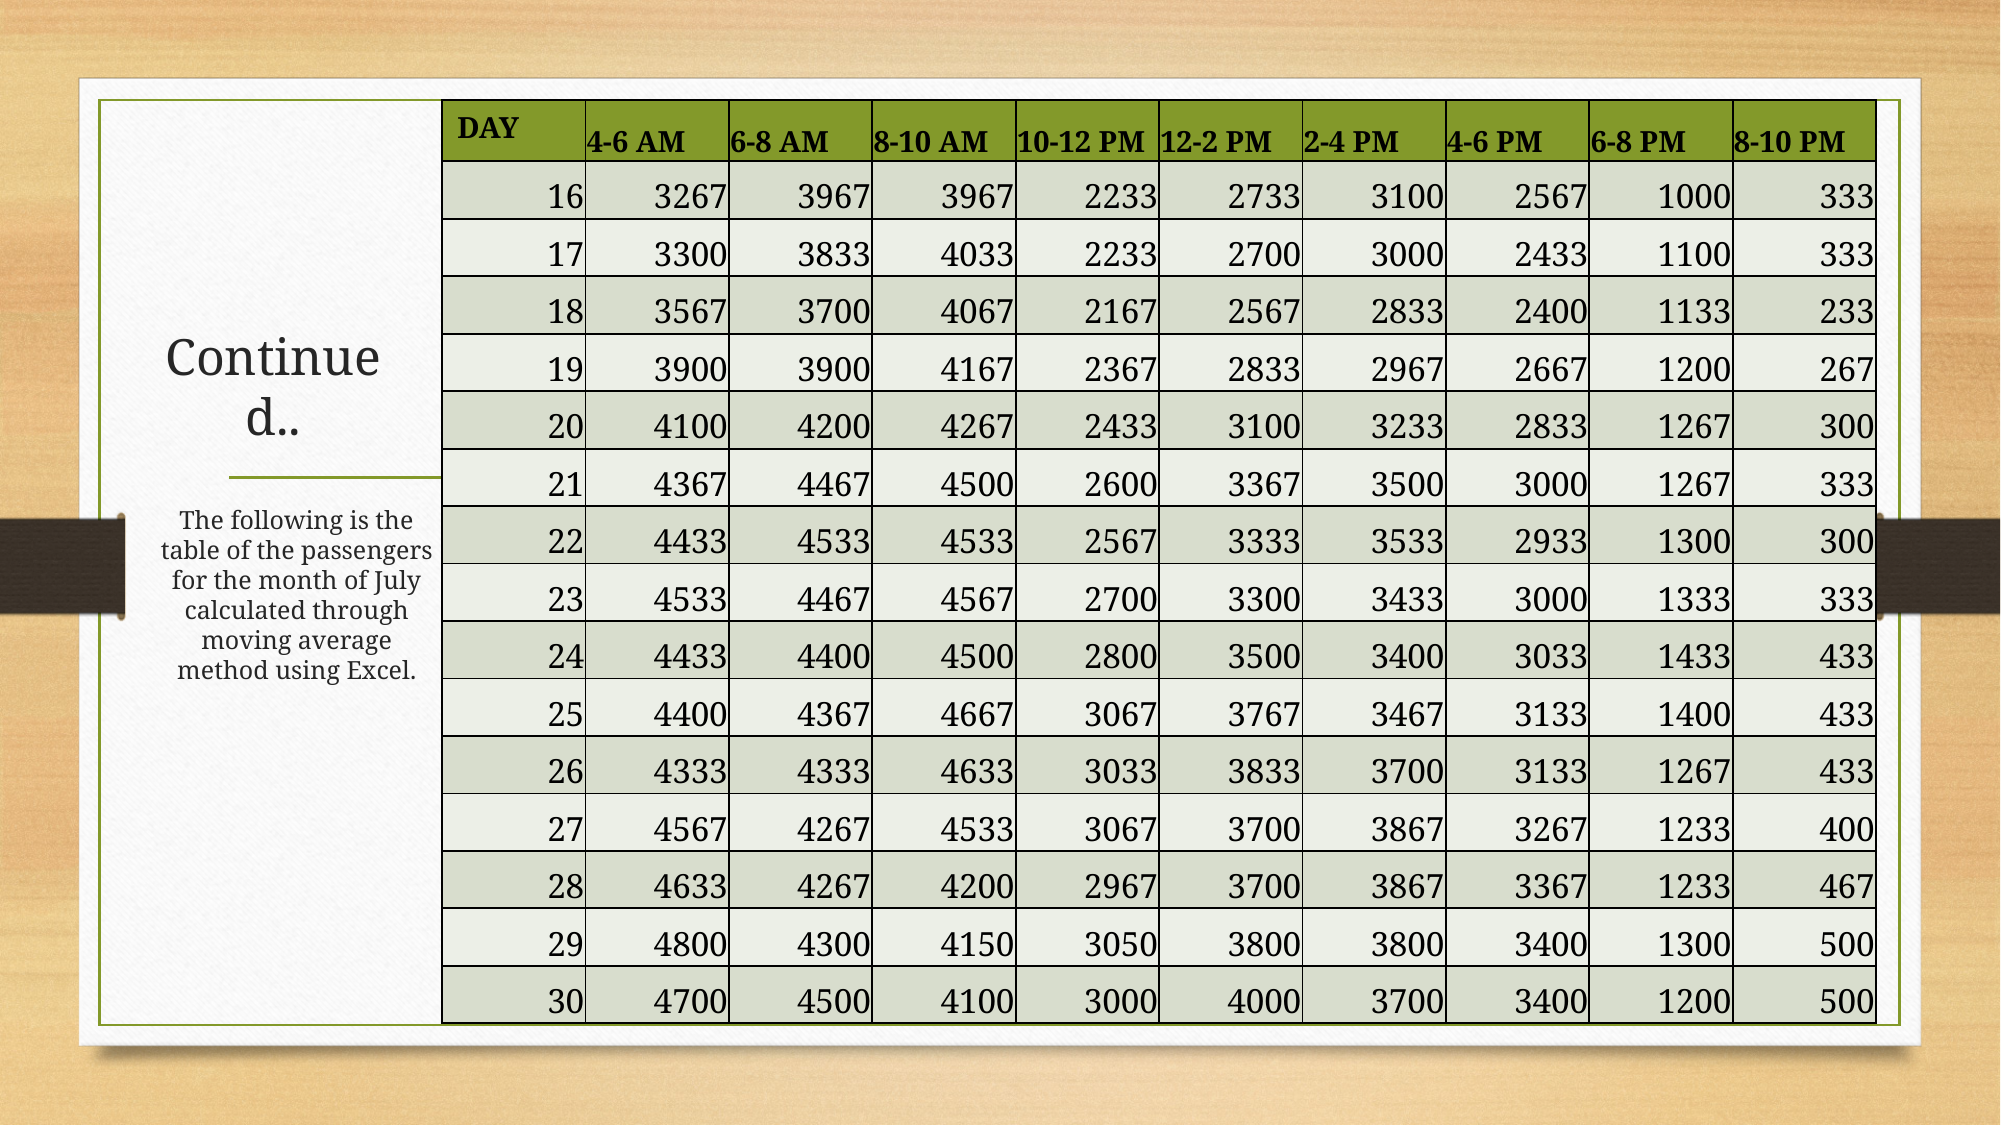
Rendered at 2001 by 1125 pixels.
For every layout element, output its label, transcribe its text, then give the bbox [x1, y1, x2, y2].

table_cell 3367 [1160, 450, 1302, 505]
table_cell 4567 [873, 564, 1015, 620]
table_cell 267 [1734, 335, 1875, 390]
table_cell 3467 [1303, 679, 1445, 735]
table_cell 4700 [586, 967, 728, 1022]
table_cell 27 [443, 794, 585, 850]
table_cell 1267 [1590, 392, 1732, 448]
table_cell 2933 [1447, 507, 1588, 563]
table_header 10-12 PM [1017, 101, 1158, 160]
table_cell 2233 [1017, 162, 1158, 218]
table_cell 4267 [730, 794, 871, 850]
table_cell 1300 [1590, 909, 1732, 965]
table_cell 3000 [1447, 564, 1588, 620]
table_header 12-2 PM [1160, 101, 1302, 160]
table_cell 4000 [1160, 967, 1302, 1022]
table_cell 3700 [1160, 852, 1302, 907]
table_cell 4467 [730, 564, 871, 620]
table_cell 25 [443, 679, 585, 735]
table_cell 3233 [1303, 392, 1445, 448]
table_cell 3000 [1017, 967, 1158, 1022]
table_cell 2567 [1017, 507, 1158, 563]
table_cell 2700 [1017, 564, 1158, 620]
table_cell 3700 [1303, 737, 1445, 793]
table_cell 1233 [1590, 794, 1732, 850]
table_cell 1200 [1590, 335, 1732, 390]
table_cell 3067 [1017, 794, 1158, 850]
table_cell 3033 [1447, 622, 1588, 678]
table_cell 2567 [1447, 162, 1588, 218]
table_cell 4533 [730, 507, 871, 563]
table_cell 4200 [873, 852, 1015, 907]
table_cell 400 [1734, 794, 1875, 850]
table_cell 4267 [873, 392, 1015, 448]
table_cell 1267 [1590, 450, 1732, 505]
table_cell 333 [1734, 450, 1875, 505]
table_cell 4333 [730, 737, 871, 793]
table_cell 500 [1734, 909, 1875, 965]
table_cell 233 [1734, 277, 1875, 333]
table_cell 4667 [873, 679, 1015, 735]
table_cell 3133 [1447, 679, 1588, 735]
table_cell 3533 [1303, 507, 1445, 563]
table_cell 3400 [1303, 622, 1445, 678]
table_cell 500 [1734, 967, 1875, 1022]
table_cell 333 [1734, 162, 1875, 218]
table_cell 3967 [730, 162, 871, 218]
table_cell 16 [443, 162, 585, 218]
table_cell 3900 [586, 335, 728, 390]
table_cell 4367 [730, 679, 871, 735]
table_cell 4633 [873, 737, 1015, 793]
table_cell 4167 [873, 335, 1015, 390]
table_cell 3067 [1017, 679, 1158, 735]
table_cell 433 [1734, 622, 1875, 678]
table_cell 4433 [586, 507, 728, 563]
table_cell 3000 [1303, 220, 1445, 275]
table_cell 3000 [1447, 450, 1588, 505]
table_cell 3100 [1160, 392, 1302, 448]
table_cell 4150 [873, 909, 1015, 965]
table_cell 4533 [873, 507, 1015, 563]
table_cell 3367 [1447, 852, 1588, 907]
table_cell 2367 [1017, 335, 1158, 390]
table_cell 3800 [1160, 909, 1302, 965]
title Continued.. [137, 227, 410, 453]
table_cell 2567 [1160, 277, 1302, 333]
table_cell 467 [1734, 852, 1875, 907]
table_cell 3500 [1160, 622, 1302, 678]
picture [0, 0, 2001, 1125]
table_cell 4500 [873, 622, 1015, 678]
table_cell 4467 [730, 450, 871, 505]
table_cell 1333 [1590, 564, 1732, 620]
table_cell 4400 [730, 622, 871, 678]
table_cell 4633 [586, 852, 728, 907]
table_cell 3300 [1160, 564, 1302, 620]
table_header 6-8 AM [730, 101, 871, 160]
table_cell 21 [443, 450, 585, 505]
table_header 2-4 PM [1303, 101, 1445, 160]
table_cell 29 [443, 909, 585, 965]
table_header DAY [443, 101, 585, 160]
table_cell 333 [1734, 220, 1875, 275]
table_cell 3567 [586, 277, 728, 333]
table_cell 2800 [1017, 622, 1158, 678]
table_cell 4333 [586, 737, 728, 793]
table_cell 333 [1734, 564, 1875, 620]
table_cell 1100 [1590, 220, 1732, 275]
table_cell 4067 [873, 277, 1015, 333]
table_cell 4100 [586, 392, 728, 448]
table_cell 3767 [1160, 679, 1302, 735]
table_cell 2167 [1017, 277, 1158, 333]
table_cell 3900 [730, 335, 871, 390]
table_cell 2733 [1160, 162, 1302, 218]
table_cell 3867 [1303, 852, 1445, 907]
table_cell 2833 [1447, 392, 1588, 448]
table_cell 1433 [1590, 622, 1732, 678]
table_cell 24 [443, 622, 585, 678]
table_cell 2700 [1160, 220, 1302, 275]
table_cell 2967 [1017, 852, 1158, 907]
table_cell 300 [1734, 392, 1875, 448]
table_cell 3700 [1160, 794, 1302, 850]
table_cell 4500 [730, 967, 871, 1022]
table_cell 3400 [1447, 967, 1588, 1022]
table_cell 3333 [1160, 507, 1302, 563]
list The following is the table of the passengers for the month of July calculated through moving average method using Excel. [137, 497, 441, 696]
table_cell 30 [443, 967, 585, 1022]
table_cell 23 [443, 564, 585, 620]
table_cell 4800 [586, 909, 728, 965]
table_cell 3867 [1303, 794, 1445, 850]
table_cell 4033 [873, 220, 1015, 275]
table_cell 300 [1734, 507, 1875, 563]
table_header 4-6 AM [586, 101, 728, 160]
table_cell 3133 [1447, 737, 1588, 793]
table_cell 3033 [1017, 737, 1158, 793]
table_header 6-8 PM [1590, 101, 1732, 160]
table_cell 22 [443, 507, 585, 563]
table_cell 433 [1734, 679, 1875, 735]
table_cell 20 [443, 392, 585, 448]
table_cell 4400 [586, 679, 728, 735]
table_cell 4200 [730, 392, 871, 448]
table_cell 1300 [1590, 507, 1732, 563]
table_cell 433 [1734, 737, 1875, 793]
table_cell 2667 [1447, 335, 1588, 390]
table_cell 1200 [1590, 967, 1732, 1022]
table_cell 3700 [1303, 967, 1445, 1022]
table_cell 3050 [1017, 909, 1158, 965]
table_cell 4267 [730, 852, 871, 907]
table_cell 3500 [1303, 450, 1445, 505]
table_cell 1133 [1590, 277, 1732, 333]
table_cell 3833 [730, 220, 871, 275]
table_cell 2833 [1303, 277, 1445, 333]
table_cell 3300 [586, 220, 728, 275]
table_cell 3700 [730, 277, 871, 333]
table_header 4-6 PM [1447, 101, 1588, 160]
table_cell 4500 [873, 450, 1015, 505]
table_cell 28 [443, 852, 585, 907]
table_cell 1000 [1590, 162, 1732, 218]
table_cell 2600 [1017, 450, 1158, 505]
table_cell 2233 [1017, 220, 1158, 275]
table_cell 17 [443, 220, 585, 275]
table_cell 2400 [1447, 277, 1588, 333]
table_cell 3400 [1447, 909, 1588, 965]
table_cell 26 [443, 737, 585, 793]
table_cell 1400 [1590, 679, 1732, 735]
table_cell 3100 [1303, 162, 1445, 218]
table_cell 1233 [1590, 852, 1732, 907]
table_header 8-10 AM [873, 101, 1015, 160]
table_cell 4100 [873, 967, 1015, 1022]
table_cell 2833 [1160, 335, 1302, 390]
table_cell 2433 [1017, 392, 1158, 448]
table_cell 4533 [873, 794, 1015, 850]
table_cell 3433 [1303, 564, 1445, 620]
table_cell 4367 [586, 450, 728, 505]
table_cell 4300 [730, 909, 871, 965]
table_cell 2967 [1303, 335, 1445, 390]
table_cell 3967 [873, 162, 1015, 218]
table_header 8-10 PM [1734, 101, 1875, 160]
table_cell 19 [443, 335, 585, 390]
table_cell 4433 [586, 622, 728, 678]
table_cell 3800 [1303, 909, 1445, 965]
table_cell 3267 [586, 162, 728, 218]
table_cell 1267 [1590, 737, 1732, 793]
table_cell 18 [443, 277, 585, 333]
table_cell 3833 [1160, 737, 1302, 793]
table_cell 2433 [1447, 220, 1588, 275]
table_cell 4533 [586, 564, 728, 620]
table_cell 4567 [586, 794, 728, 850]
table_cell 3267 [1447, 794, 1588, 850]
